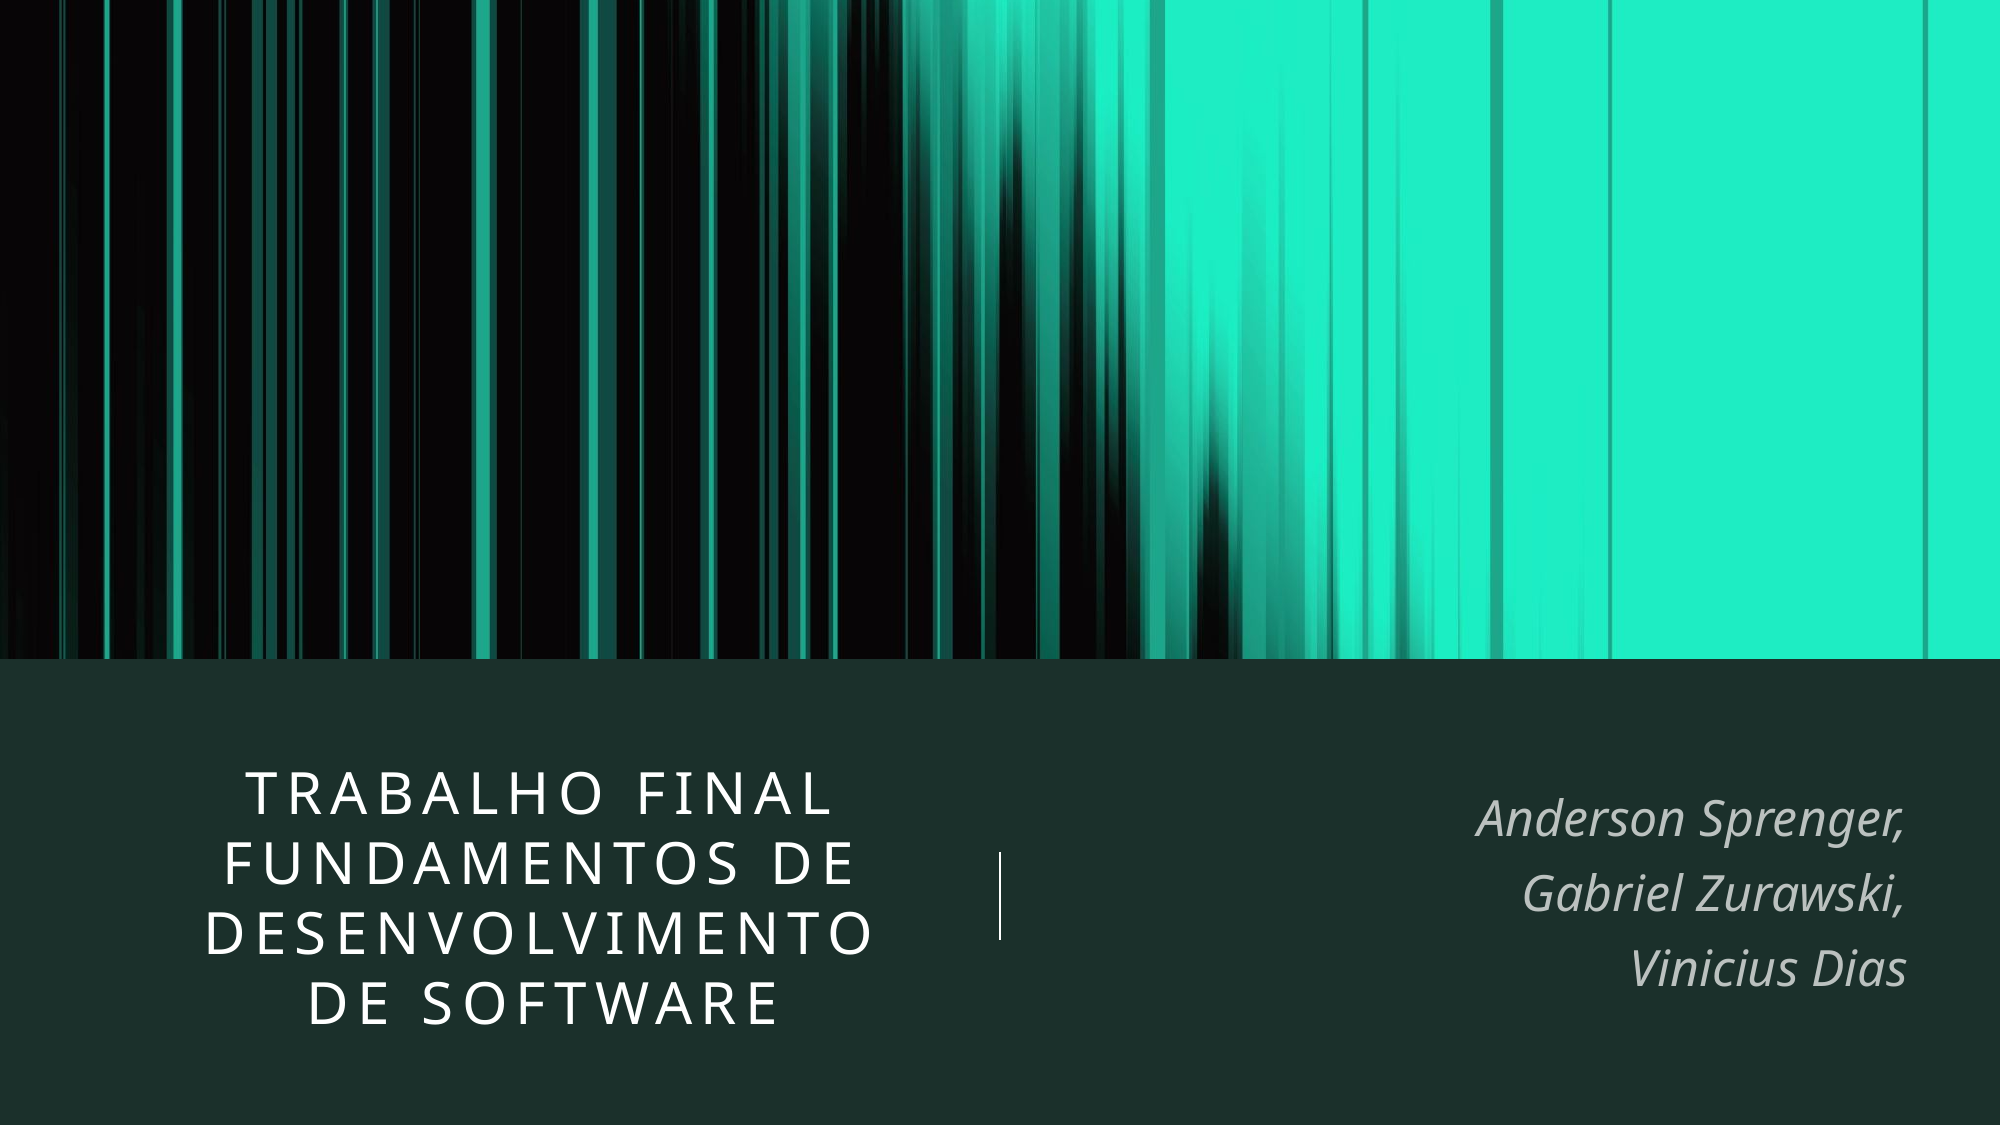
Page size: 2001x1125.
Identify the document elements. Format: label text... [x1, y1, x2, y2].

subtitle Anderson Sprenger, Gabriel Zurawski, Vinicius Dias [1399, 708, 1908, 1060]
picture [0, 0, 2000, 659]
title Trabalho Final Fundamentos de Desenvolvimento de Software [177, 754, 909, 1038]
text_box [0, 659, 2000, 1125]
